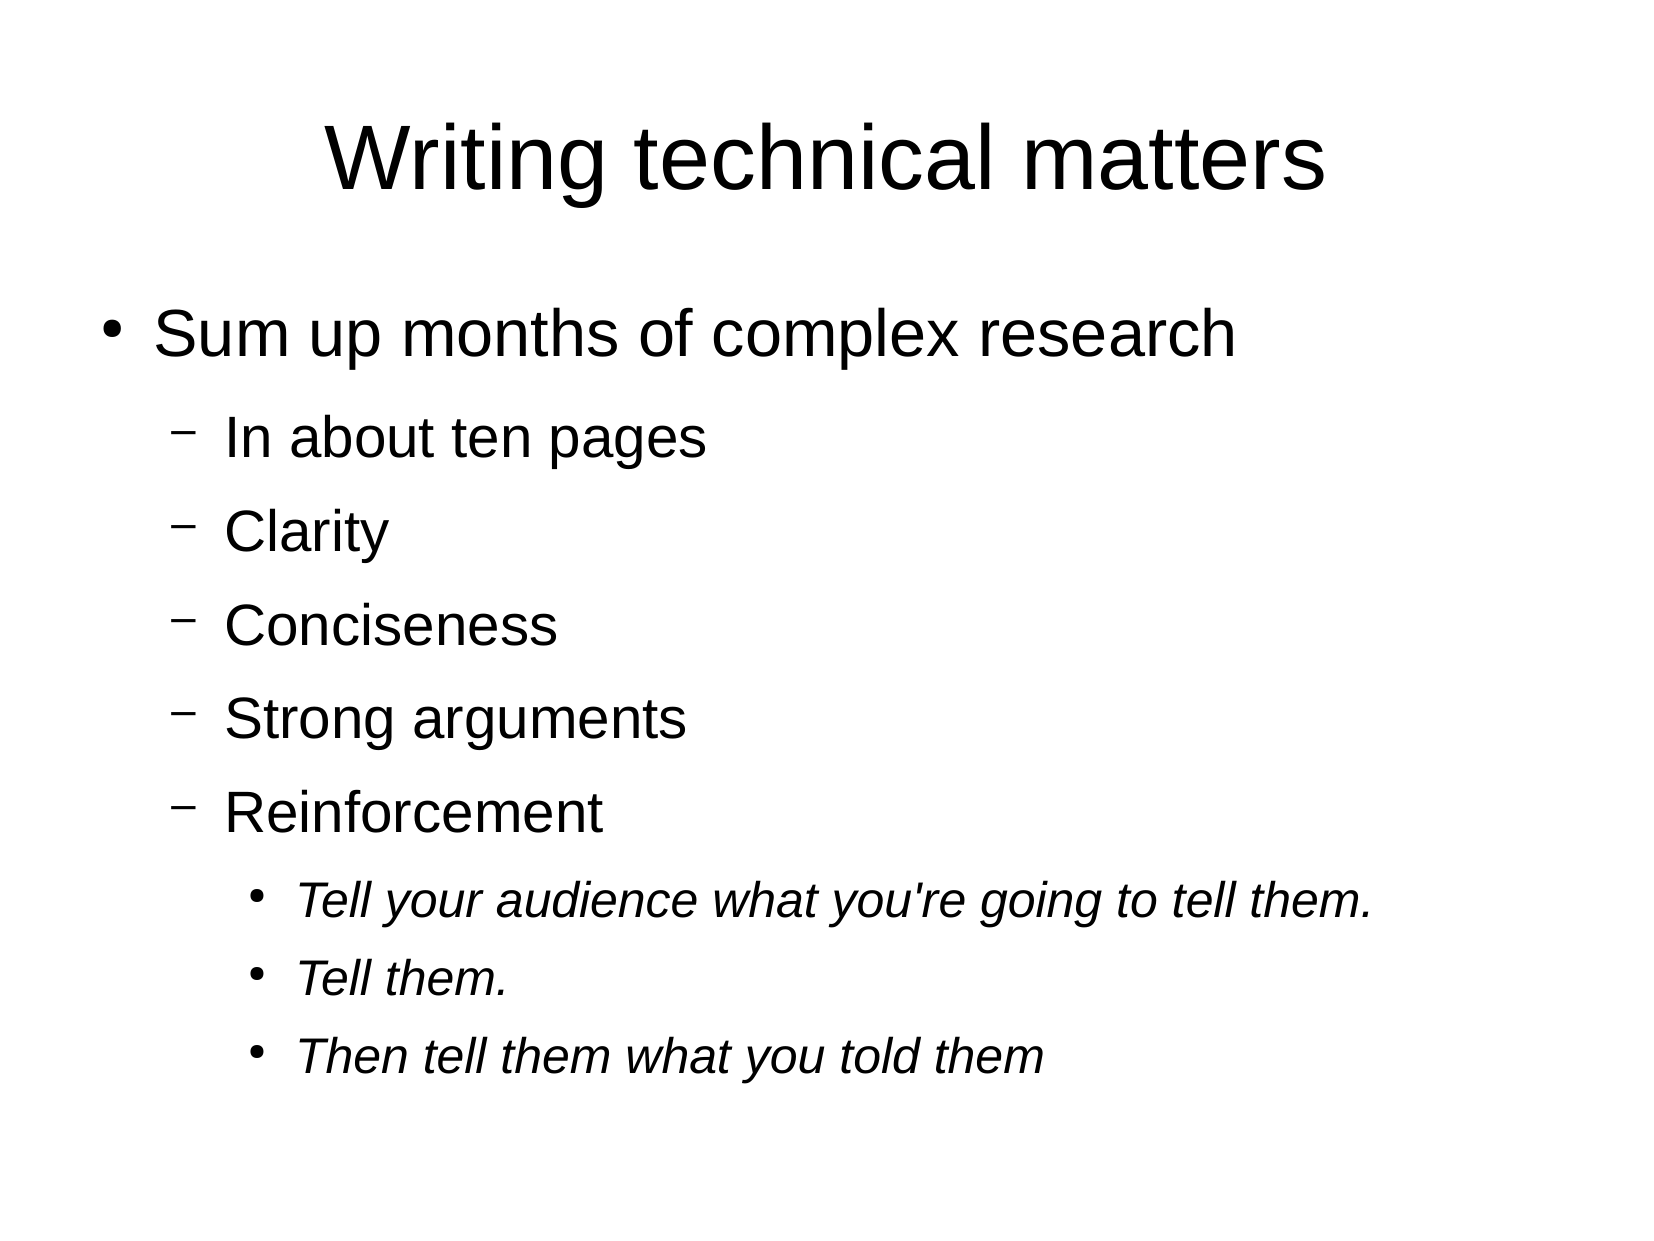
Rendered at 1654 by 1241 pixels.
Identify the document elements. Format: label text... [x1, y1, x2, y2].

title Writing technical matters [82, 49, 1571, 257]
list Sum up months of complex research In about ten pages Clarity Conciseness Strong arguments Reinforcement Tell your audience what you're going to tell them. Tell them. Then tell them what you told them [82, 290, 1571, 1109]
